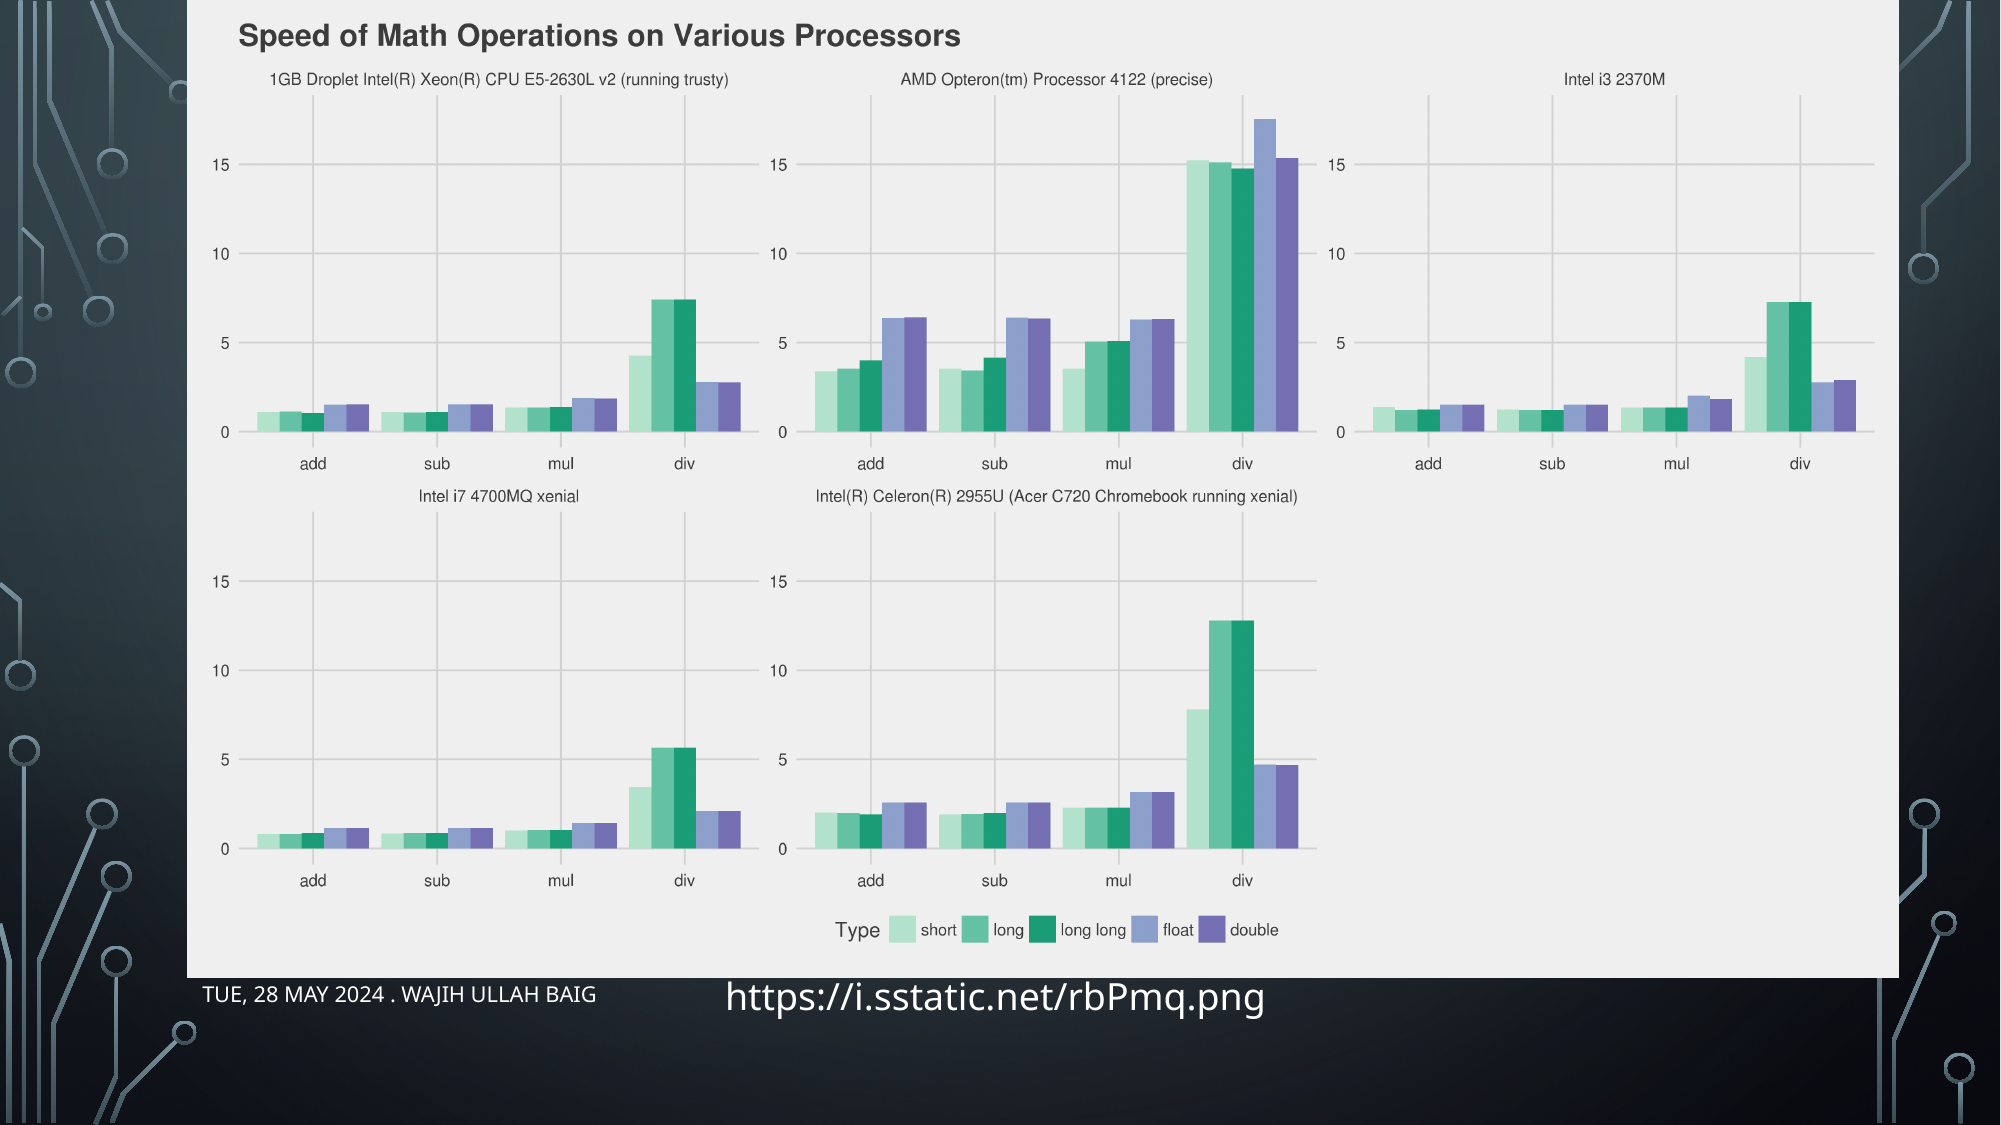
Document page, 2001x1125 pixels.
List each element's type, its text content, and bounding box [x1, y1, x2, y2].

text_box https://i.sstatic.net/rbPmq.png [710, 979, 1712, 1025]
footer Tue, 28 May 2024 . Wajih Ullah Baig [187, 979, 710, 1025]
picture [186, 0, 1900, 979]
